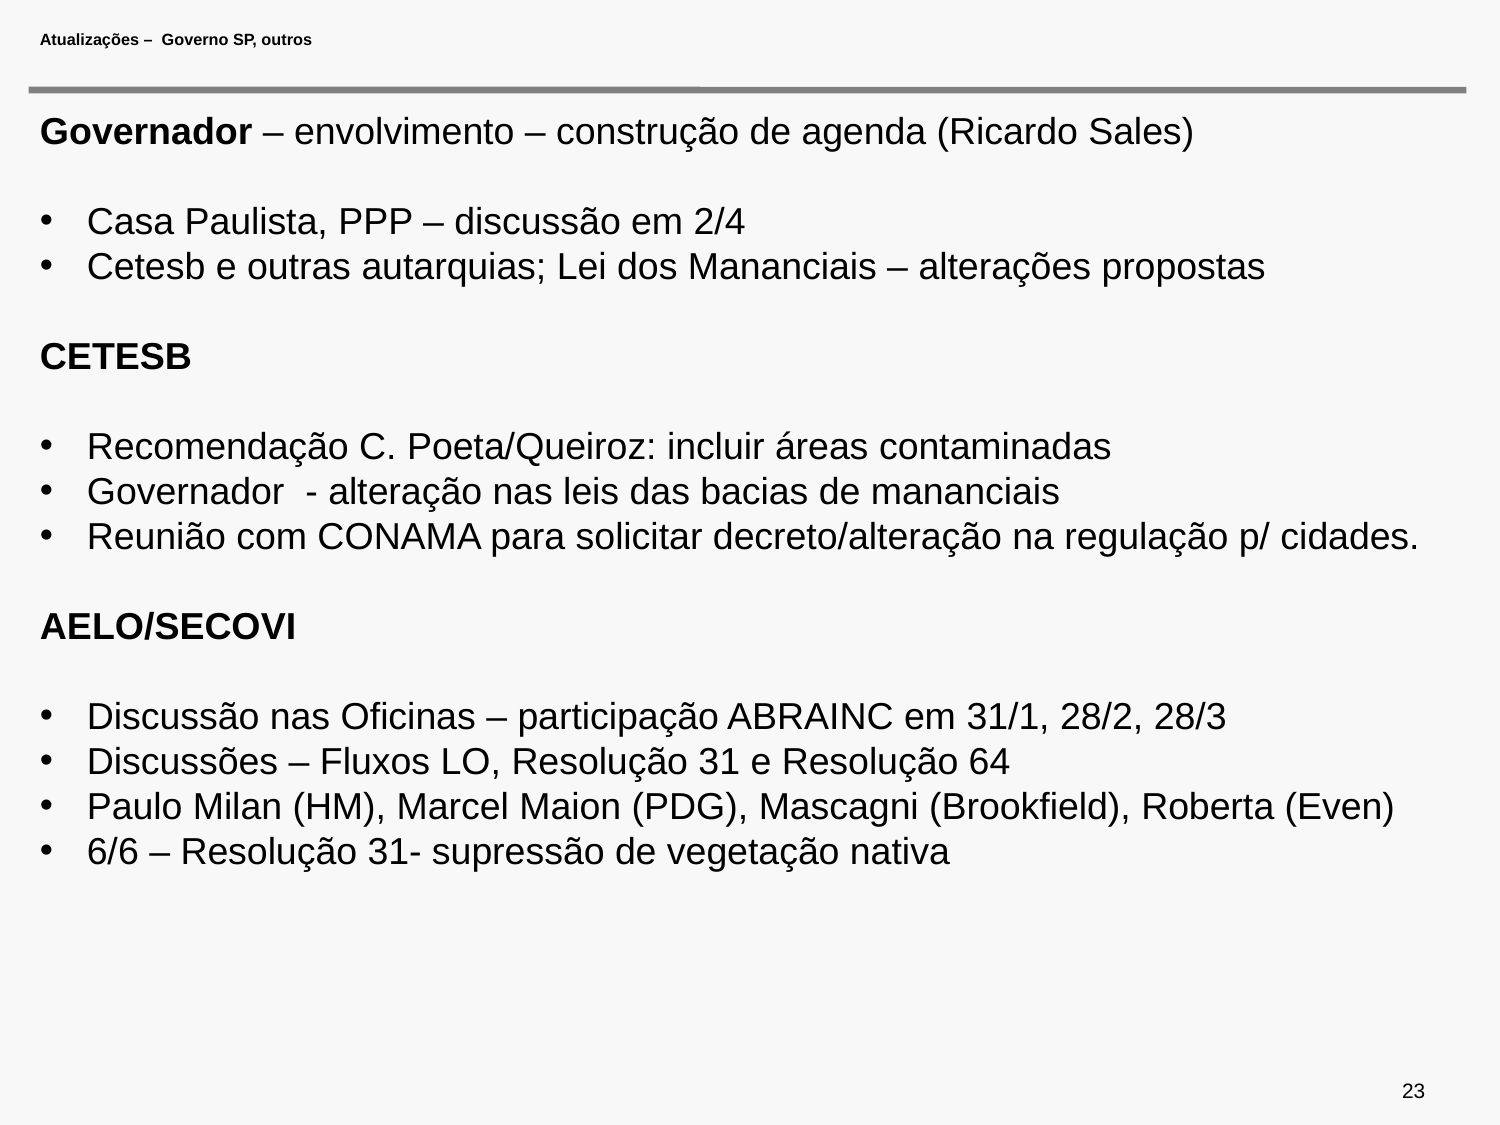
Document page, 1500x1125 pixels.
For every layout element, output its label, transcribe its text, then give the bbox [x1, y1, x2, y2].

title Atualizações – Governo SP, outros [39, 30, 1445, 67]
text_box 23 [1074, 1077, 1425, 1103]
text_box Governador – envolvimento – construção de agenda (Ricardo Sales) Casa Paulista, PPP – discussão em 2/4 Cetesb e outras autarquias; Lei dos Mananciais – alterações propostas CETESB Recomendação C. Poeta/Queiroz: incluir áreas contaminadas Governador - alteração nas leis das bacias de mananciais Reunião com CONAMA para solicitar decreto/alteração na regulação p/ cidades. AELO/SECOVI Discussão nas Oficinas – participação ABRAINC em 31/1, 28/2, 28/3 Discussões – Fluxos LO, Resolução 31 e Resolução 64 Paulo Milan (HM), Marcel Maion (PDG), Mascagni (Brookfield), Roberta (Even) 6/6 – Resolução 31- supressão de vegetação nativa [29, 101, 1445, 923]
